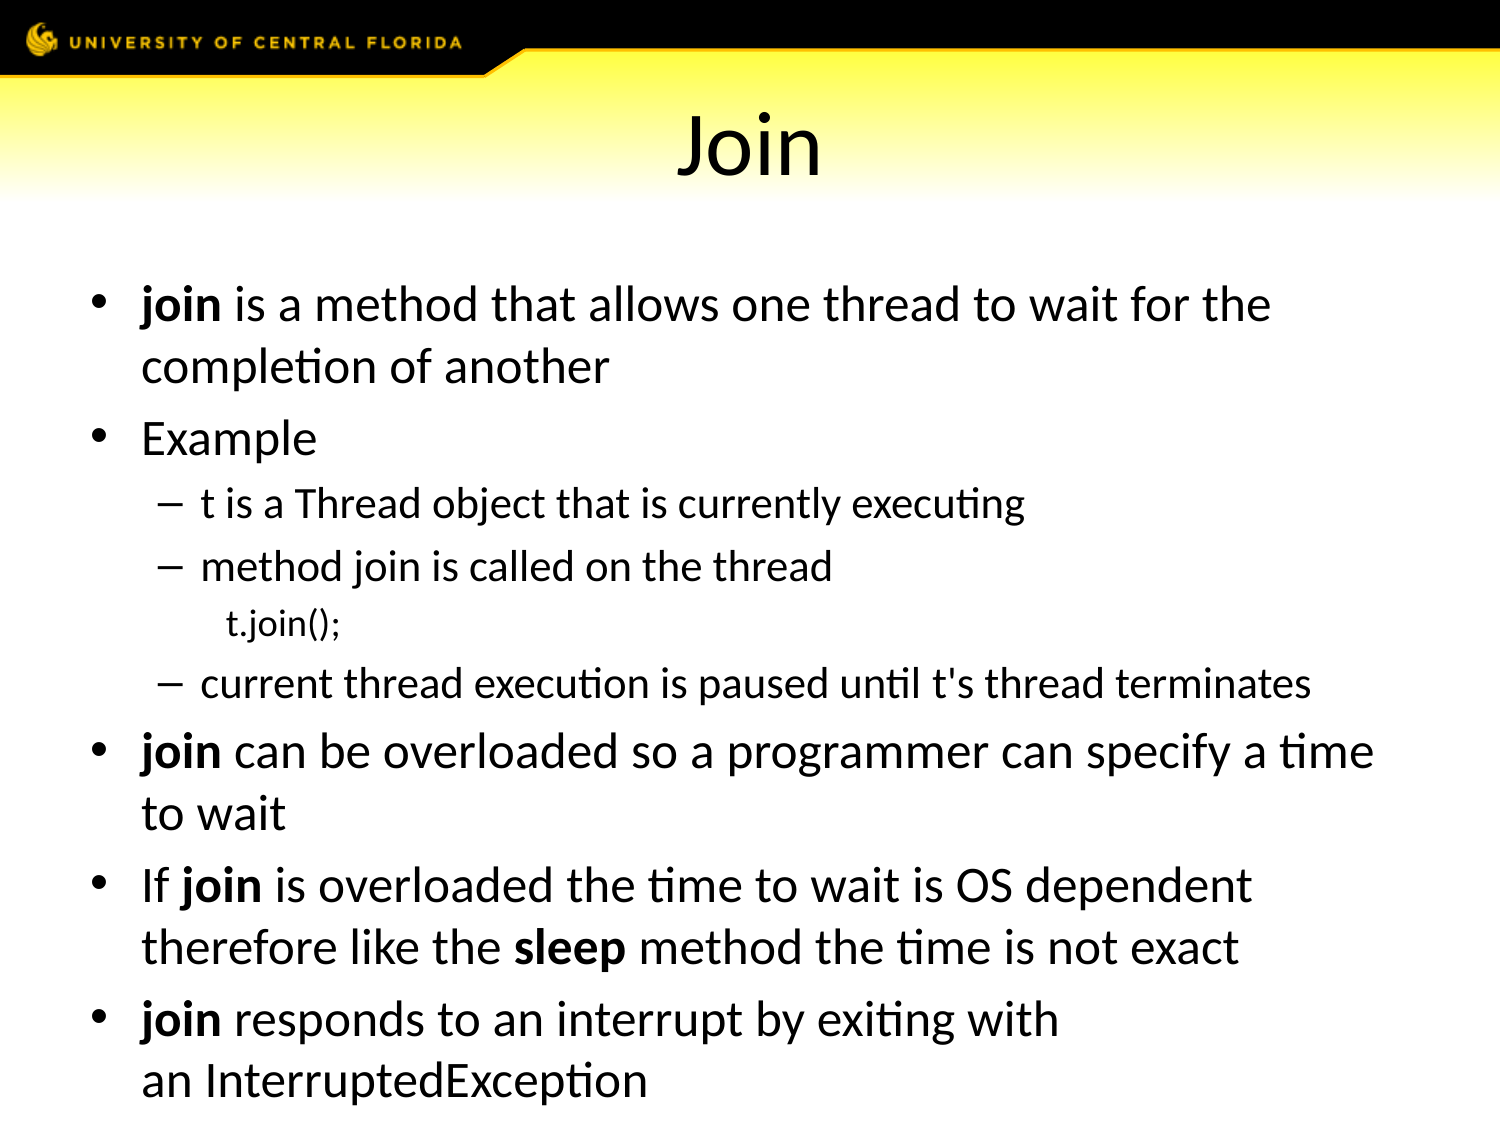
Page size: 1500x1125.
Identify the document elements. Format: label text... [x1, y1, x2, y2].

picture [0, 0, 484, 74]
title Join [75, 45, 1425, 233]
list join is a method that allows one thread to wait for the completion of another Example t is a Thread object that is currently executing method join is called on the thread t.join(); current thread execution is paused until t's thread terminates join can be overloaded so a programmer can specify a time to wait If join is overloaded the time to wait is OS dependent therefore like the sleep method the time is not exact join responds to an interrupt by exiting with an InterruptedException [75, 262, 1425, 1125]
